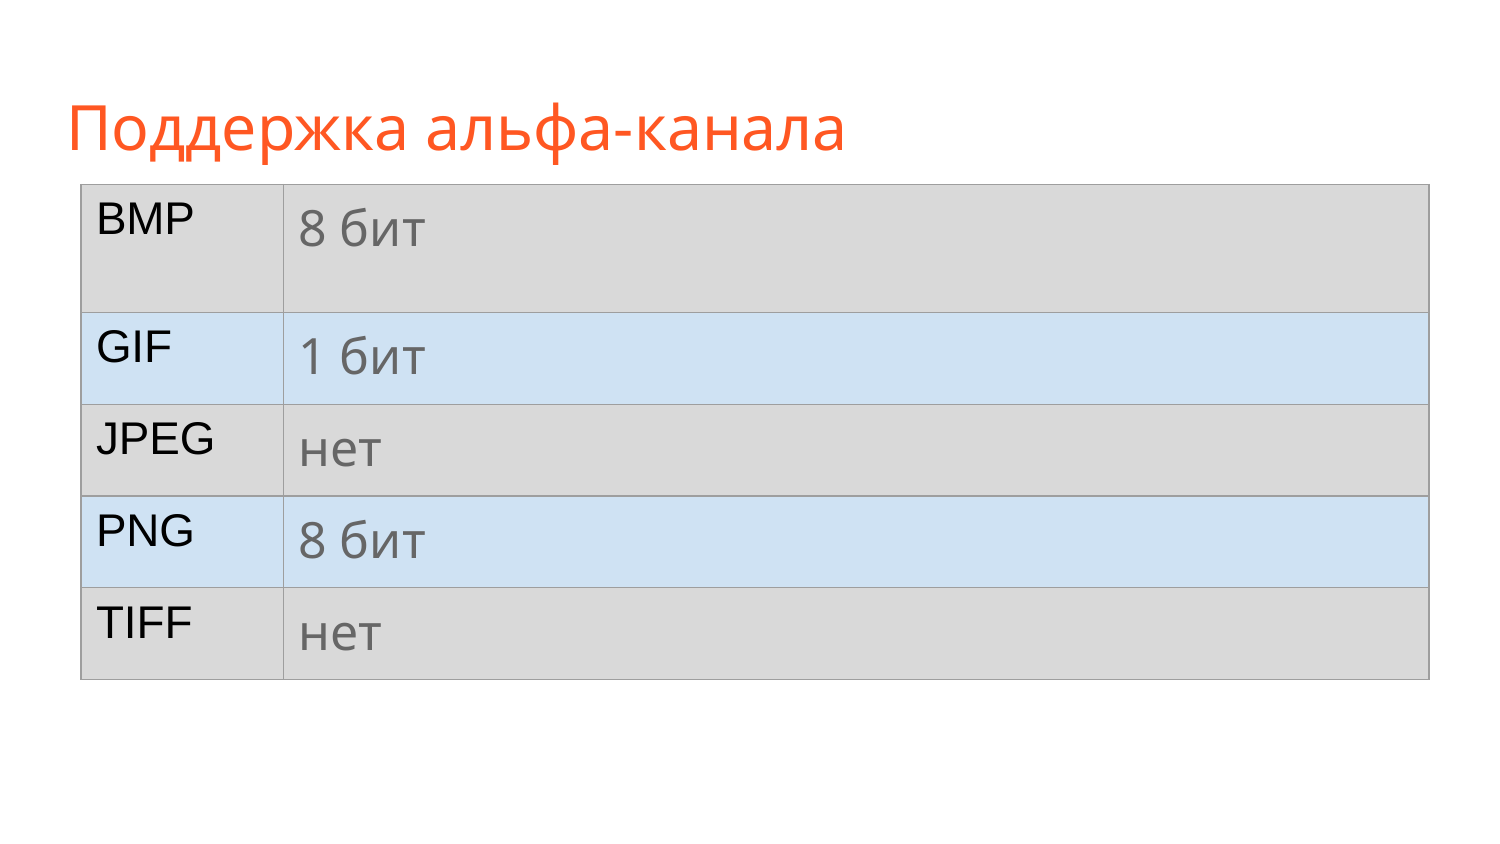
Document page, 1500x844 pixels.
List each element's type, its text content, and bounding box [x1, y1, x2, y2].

table_cell GIF [82, 313, 283, 404]
table_cell JPEG [82, 405, 283, 495]
table_cell 1 бит [284, 313, 1428, 404]
table_cell TIFF [82, 588, 283, 679]
table_cell 8 бит [284, 497, 1428, 587]
table_header 8 бит [284, 185, 1428, 312]
table_header BMP [82, 185, 283, 312]
title Поддержка альфа-канала [51, 72, 1449, 167]
table_cell нет [284, 588, 1428, 679]
table_cell PNG [82, 497, 283, 587]
table_cell нет [284, 405, 1428, 495]
